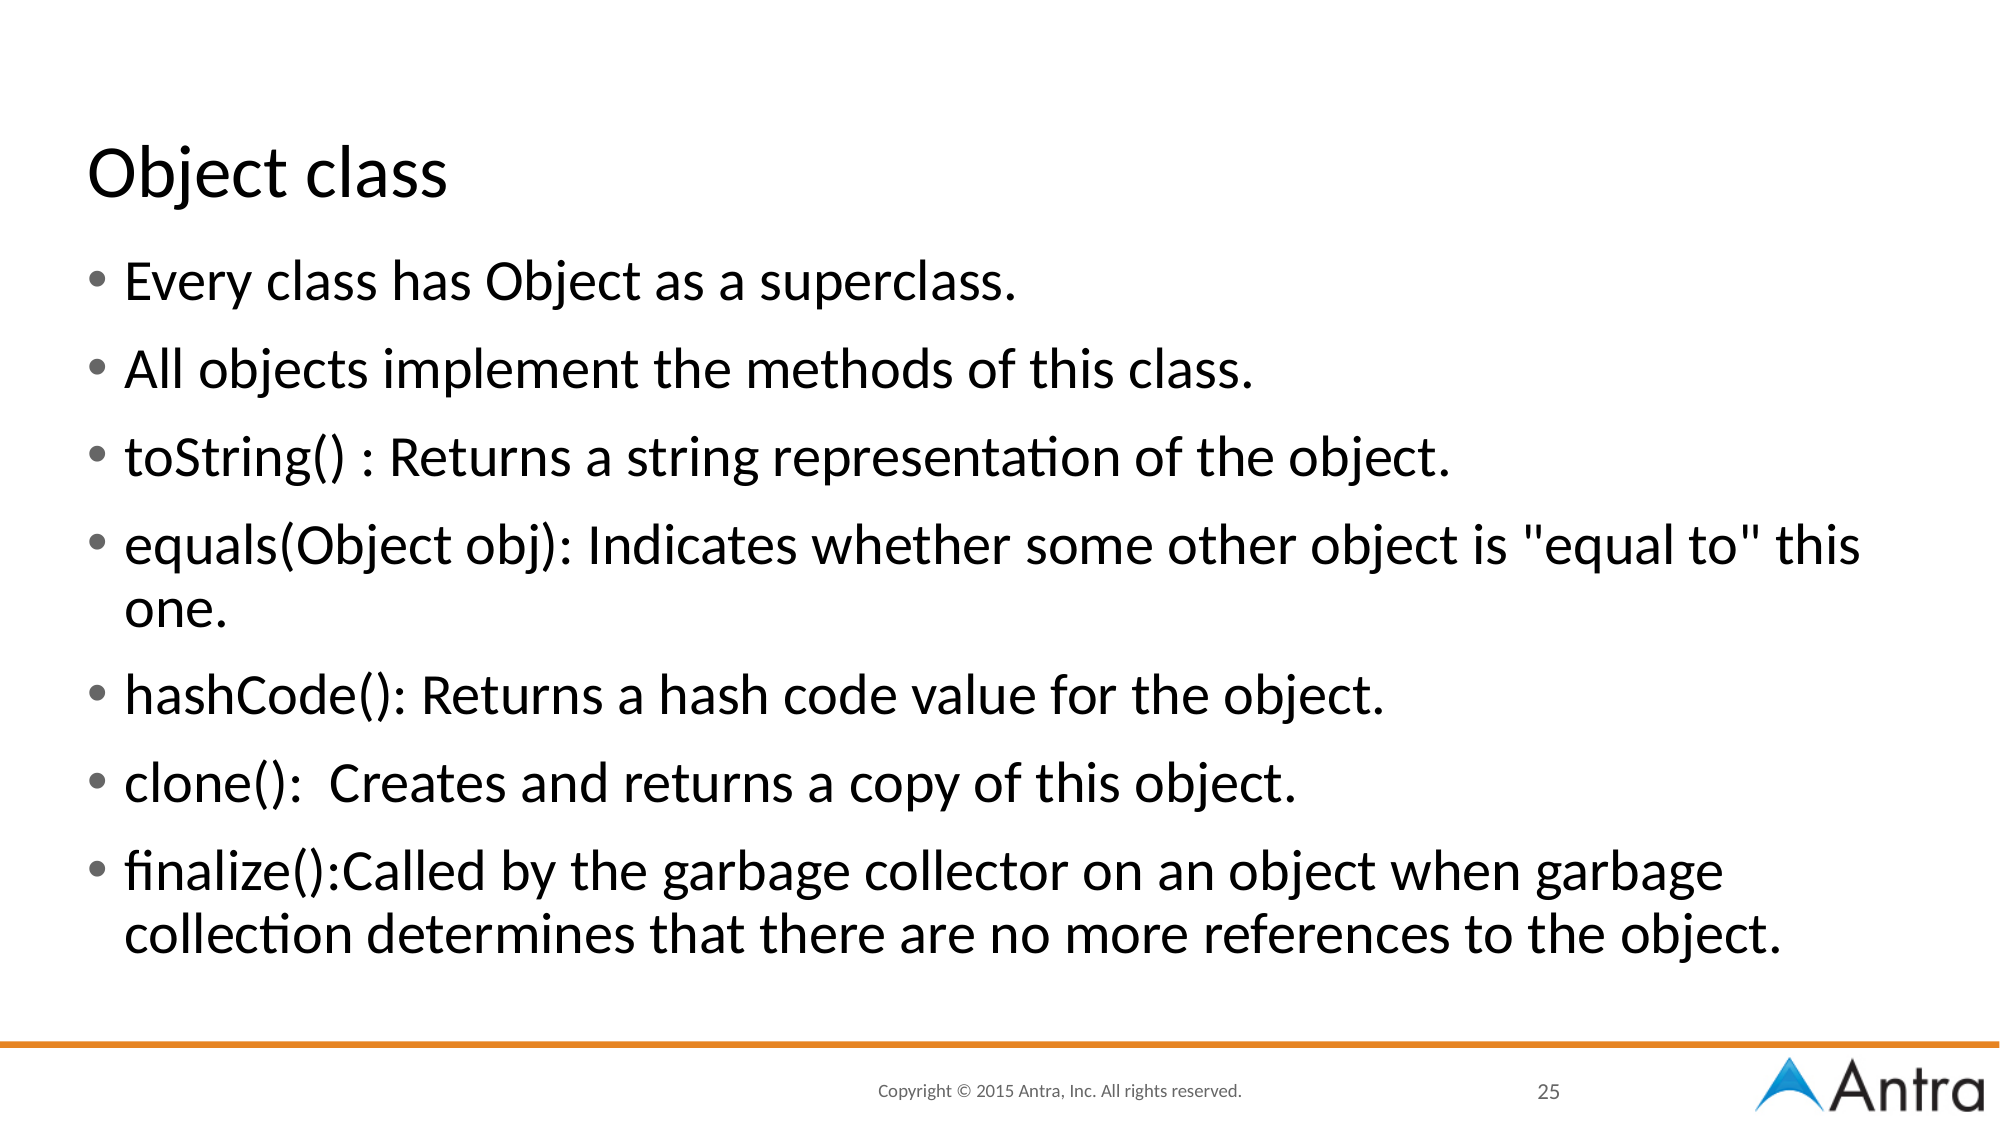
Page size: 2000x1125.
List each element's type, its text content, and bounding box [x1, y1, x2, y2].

list Every class has Object as a superclass. All objects implement the methods of this class. toString() : Returns a string representation of the object. equals(Object obj): Indicates whether some other object is "equal to" this one. hashCode(): Returns a hash code value for the object. clone(): Creates and returns a copy of this object. finalize():Called by the garbage collector on an object when garbage collection determines that there are no more references to the object. [87, 249, 1913, 975]
slide_number 25 [1498, 1075, 1561, 1106]
title Object class [87, 66, 1913, 213]
picture [1744, 1048, 1994, 1122]
